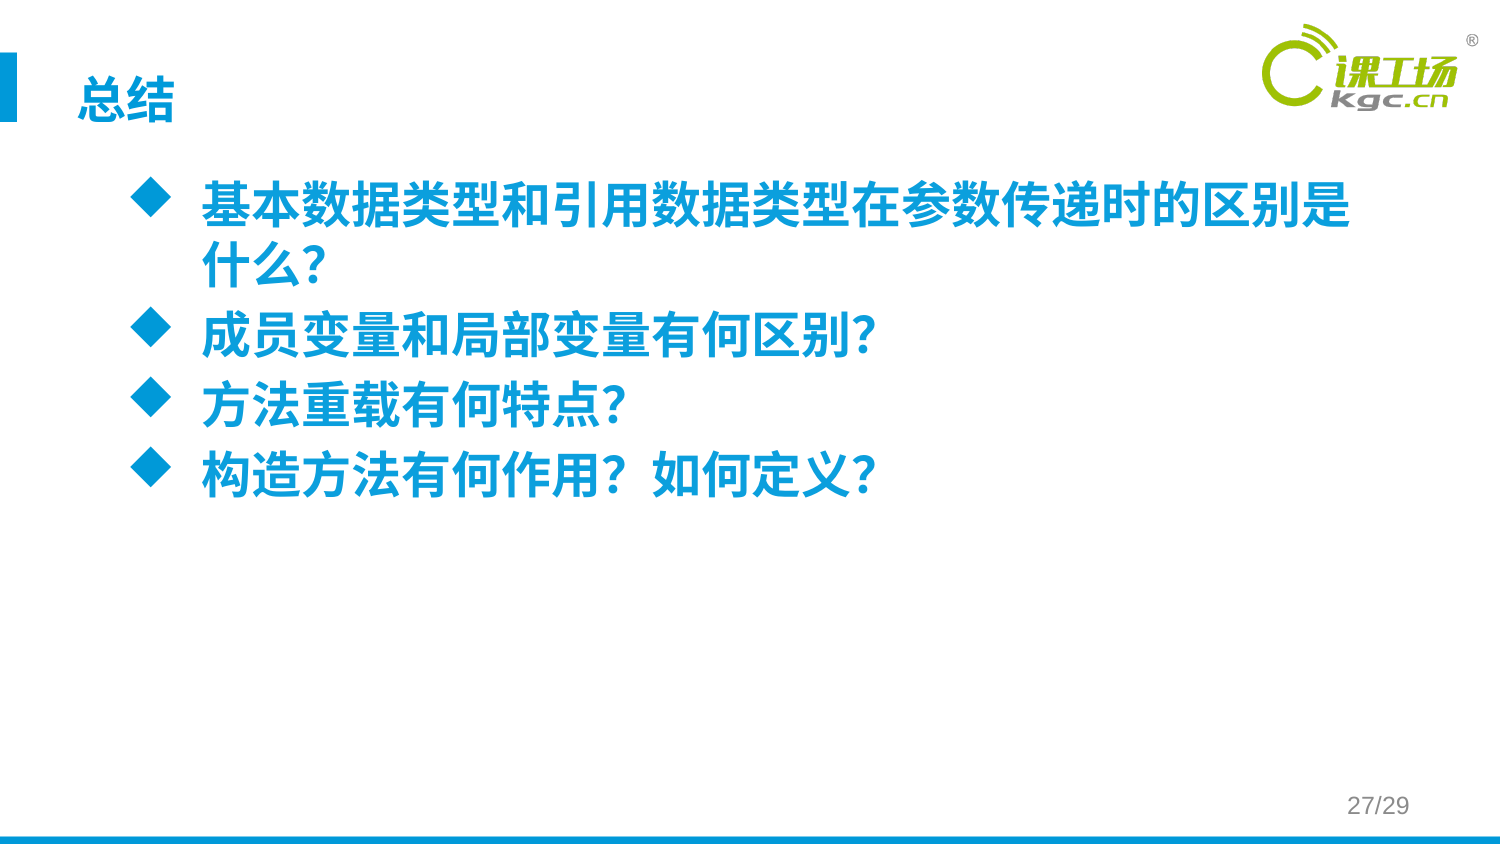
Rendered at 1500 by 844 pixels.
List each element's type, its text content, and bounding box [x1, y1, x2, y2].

slide_number 27/29 [1074, 782, 1425, 828]
text_box 总结 [76, 32, 1427, 173]
list 基本数据类型和引用数据类型在参数传递时的区别是什么？ 成员变量和局部变量有何区别？ 方法重载有何特点？ 构造方法有何作用？如何定义？ [110, 173, 1385, 724]
picture [0, 0, 1500, 836]
